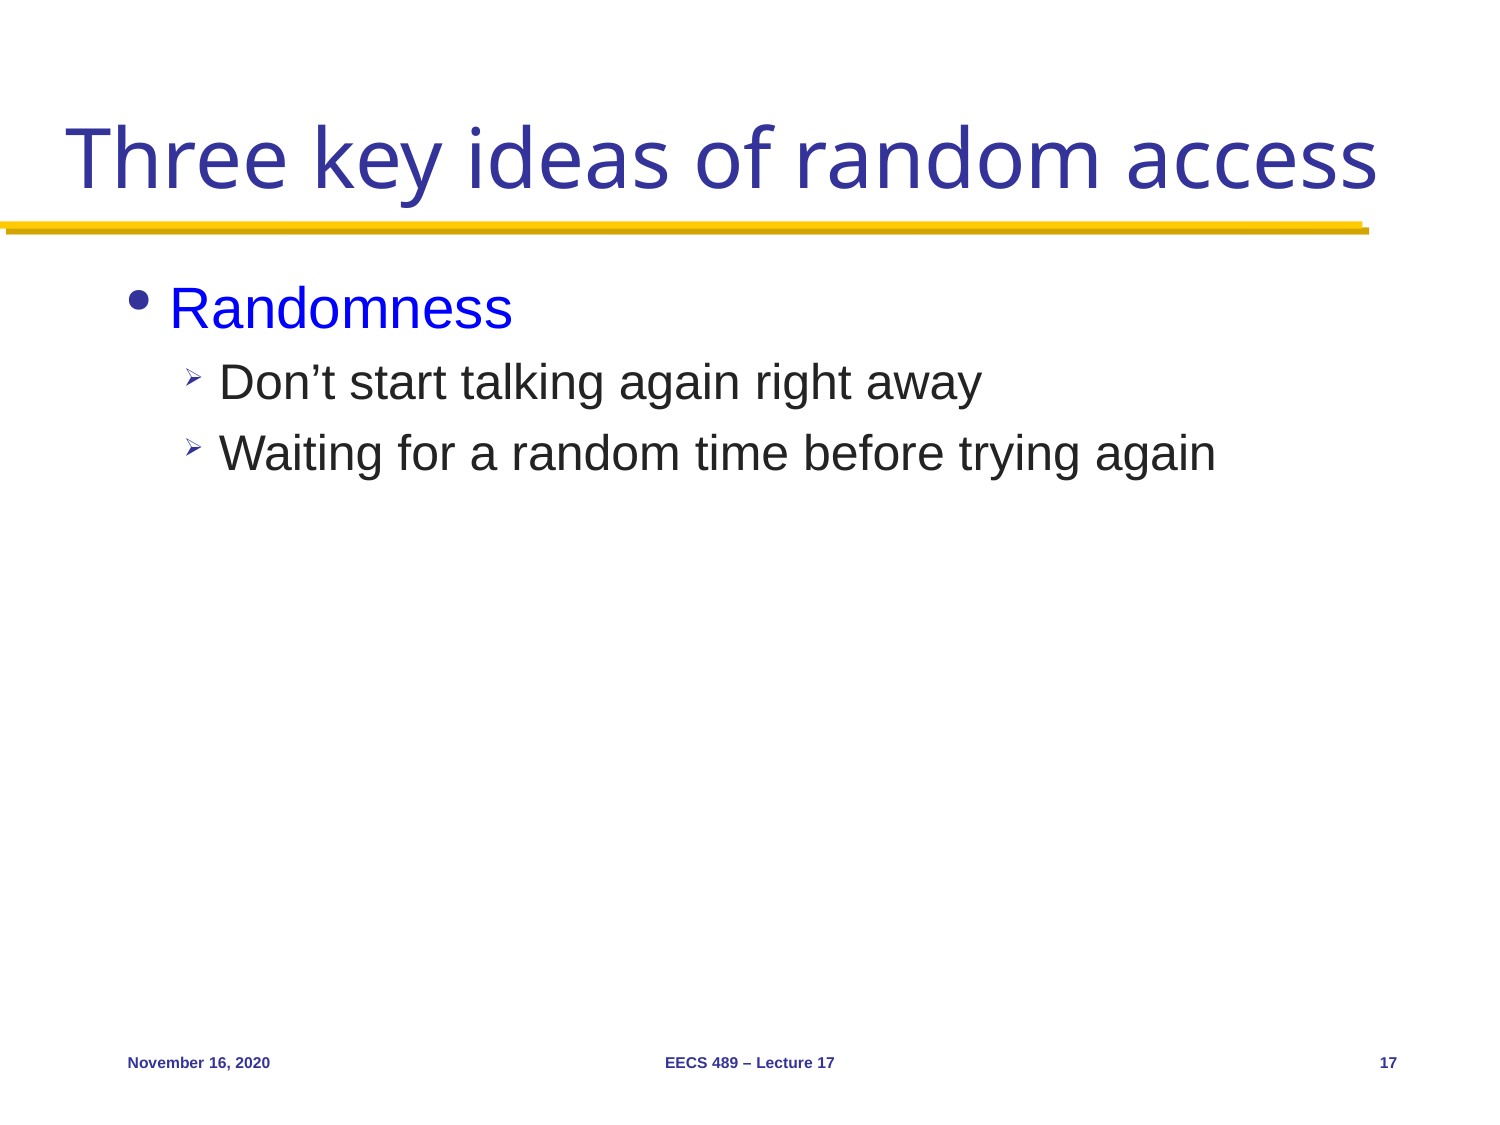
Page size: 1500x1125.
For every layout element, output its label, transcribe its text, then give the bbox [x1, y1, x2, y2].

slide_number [112, 1024, 426, 1101]
footer EECS 489 – Lecture 17 [512, 1024, 988, 1101]
slide_number 17 [1312, 1024, 1413, 1101]
title Three key ideas of random access [49, 24, 1451, 213]
list Randomness Don’t start talking again right away Waiting for a random time before trying again [112, 262, 1413, 988]
